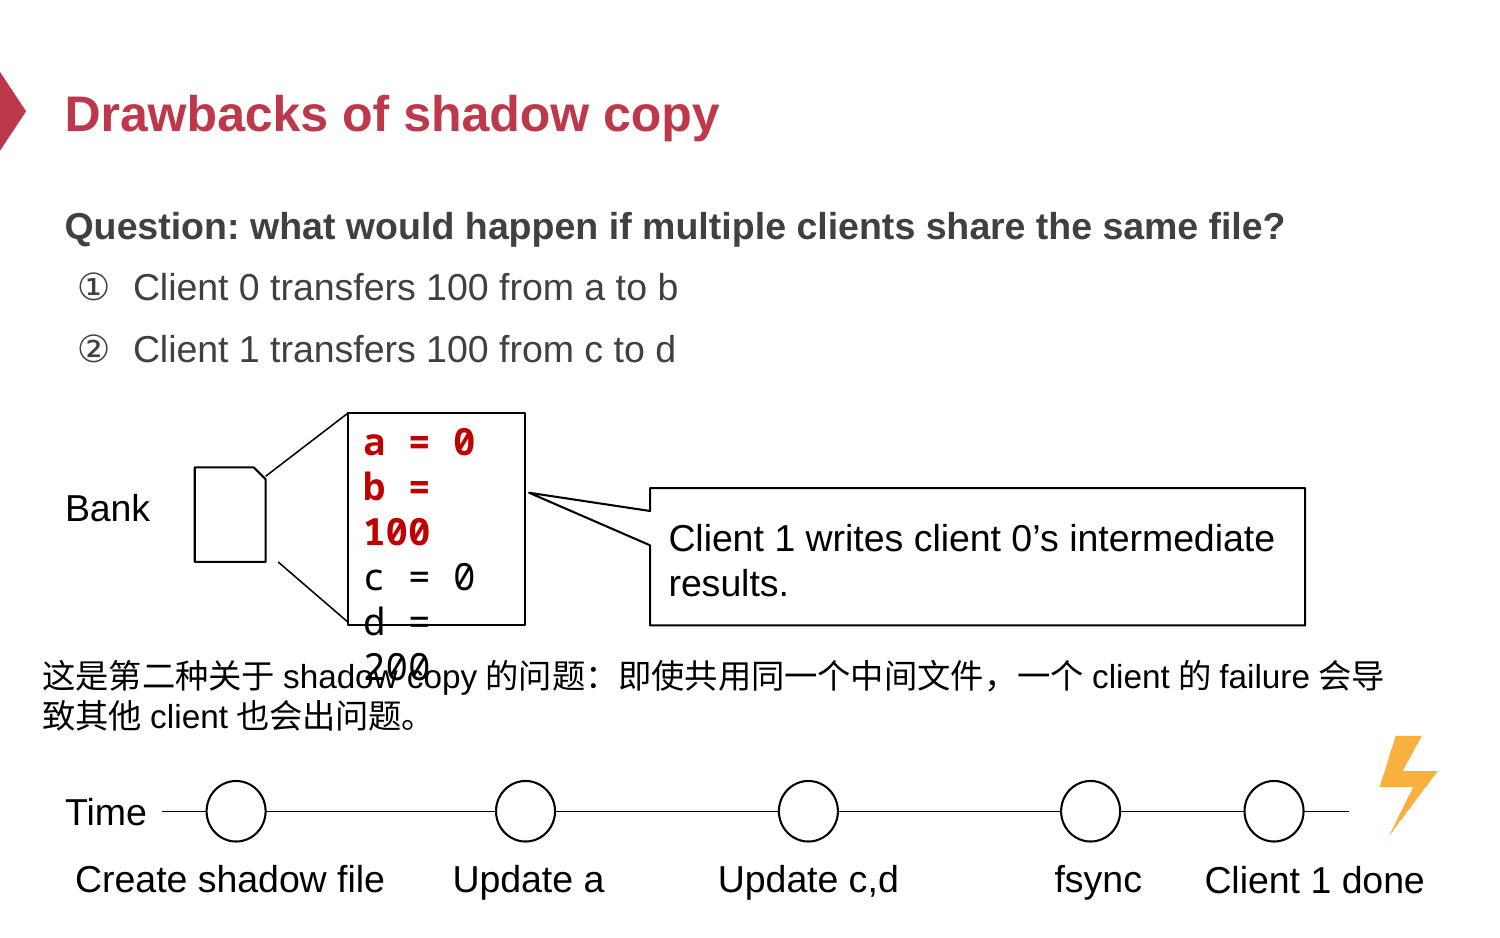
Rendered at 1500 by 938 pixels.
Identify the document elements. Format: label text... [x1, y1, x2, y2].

text_box [205, 820, 267, 844]
text_box Create shadow file [60, 847, 400, 907]
text_box [493, 778, 558, 810]
text_box [1243, 820, 1305, 844]
title Drawbacks of shadow copy [49, 37, 1400, 185]
text_box Client 1 writes client 0’s intermediate results. [653, 506, 1301, 612]
list Question: what would happen if multiple clients share the same file? Client 0 transfers 100 from a to b Client 1 transfers 100 from c to d [49, 185, 1400, 409]
picture [1349, 725, 1469, 846]
slide_number [1074, 868, 1425, 919]
text_box Client 1 done [1189, 848, 1440, 909]
text_box [495, 820, 556, 844]
text_box Update a [438, 847, 620, 907]
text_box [49, 410, 526, 626]
text_box [530, 486, 1308, 628]
text_box [777, 820, 839, 844]
text_box [1242, 778, 1306, 810]
text_box [1060, 820, 1122, 844]
text_box [1059, 778, 1123, 810]
text_box [204, 778, 268, 810]
text_box Time [50, 780, 162, 841]
text_box fsync [1039, 847, 1158, 907]
text_box Update c,d [703, 847, 914, 907]
text_box 这是第二种关于shadow copy的问题：即使共用同一个中间文件，一个client的failure会导致其他client也会出问题。 [27, 647, 1400, 743]
text_box [776, 778, 840, 810]
